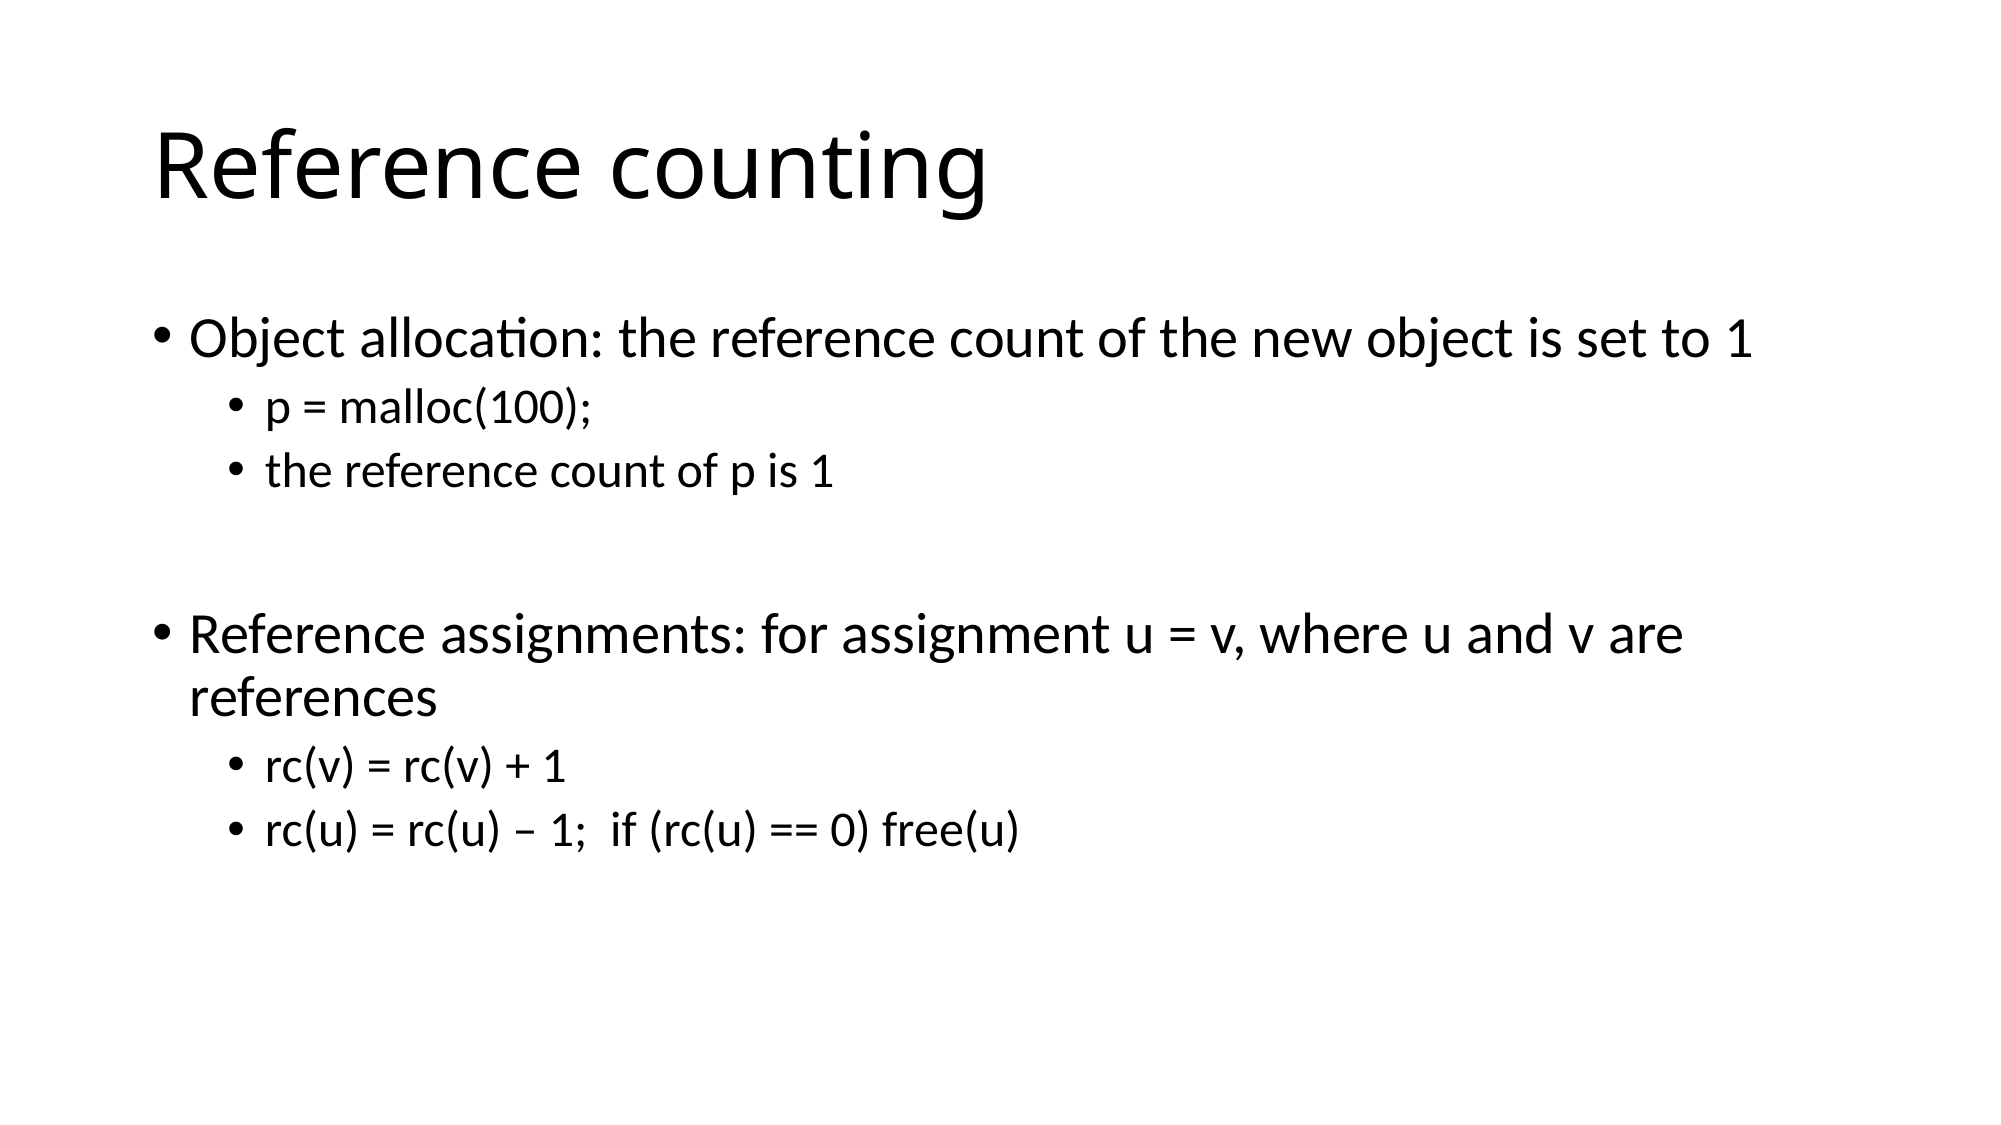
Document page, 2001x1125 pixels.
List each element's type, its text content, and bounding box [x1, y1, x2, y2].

title Reference counting [137, 59, 1863, 278]
list Object allocation: the reference count of the new object is set to 1 p = malloc(100); the reference count of p is 1 Reference assignments: for assignment u = v, where u and v are references rc(v) = rc(v) + 1 rc(u) = rc(u) – 1; if (rc(u) == 0) free(u) [137, 299, 1863, 1014]
